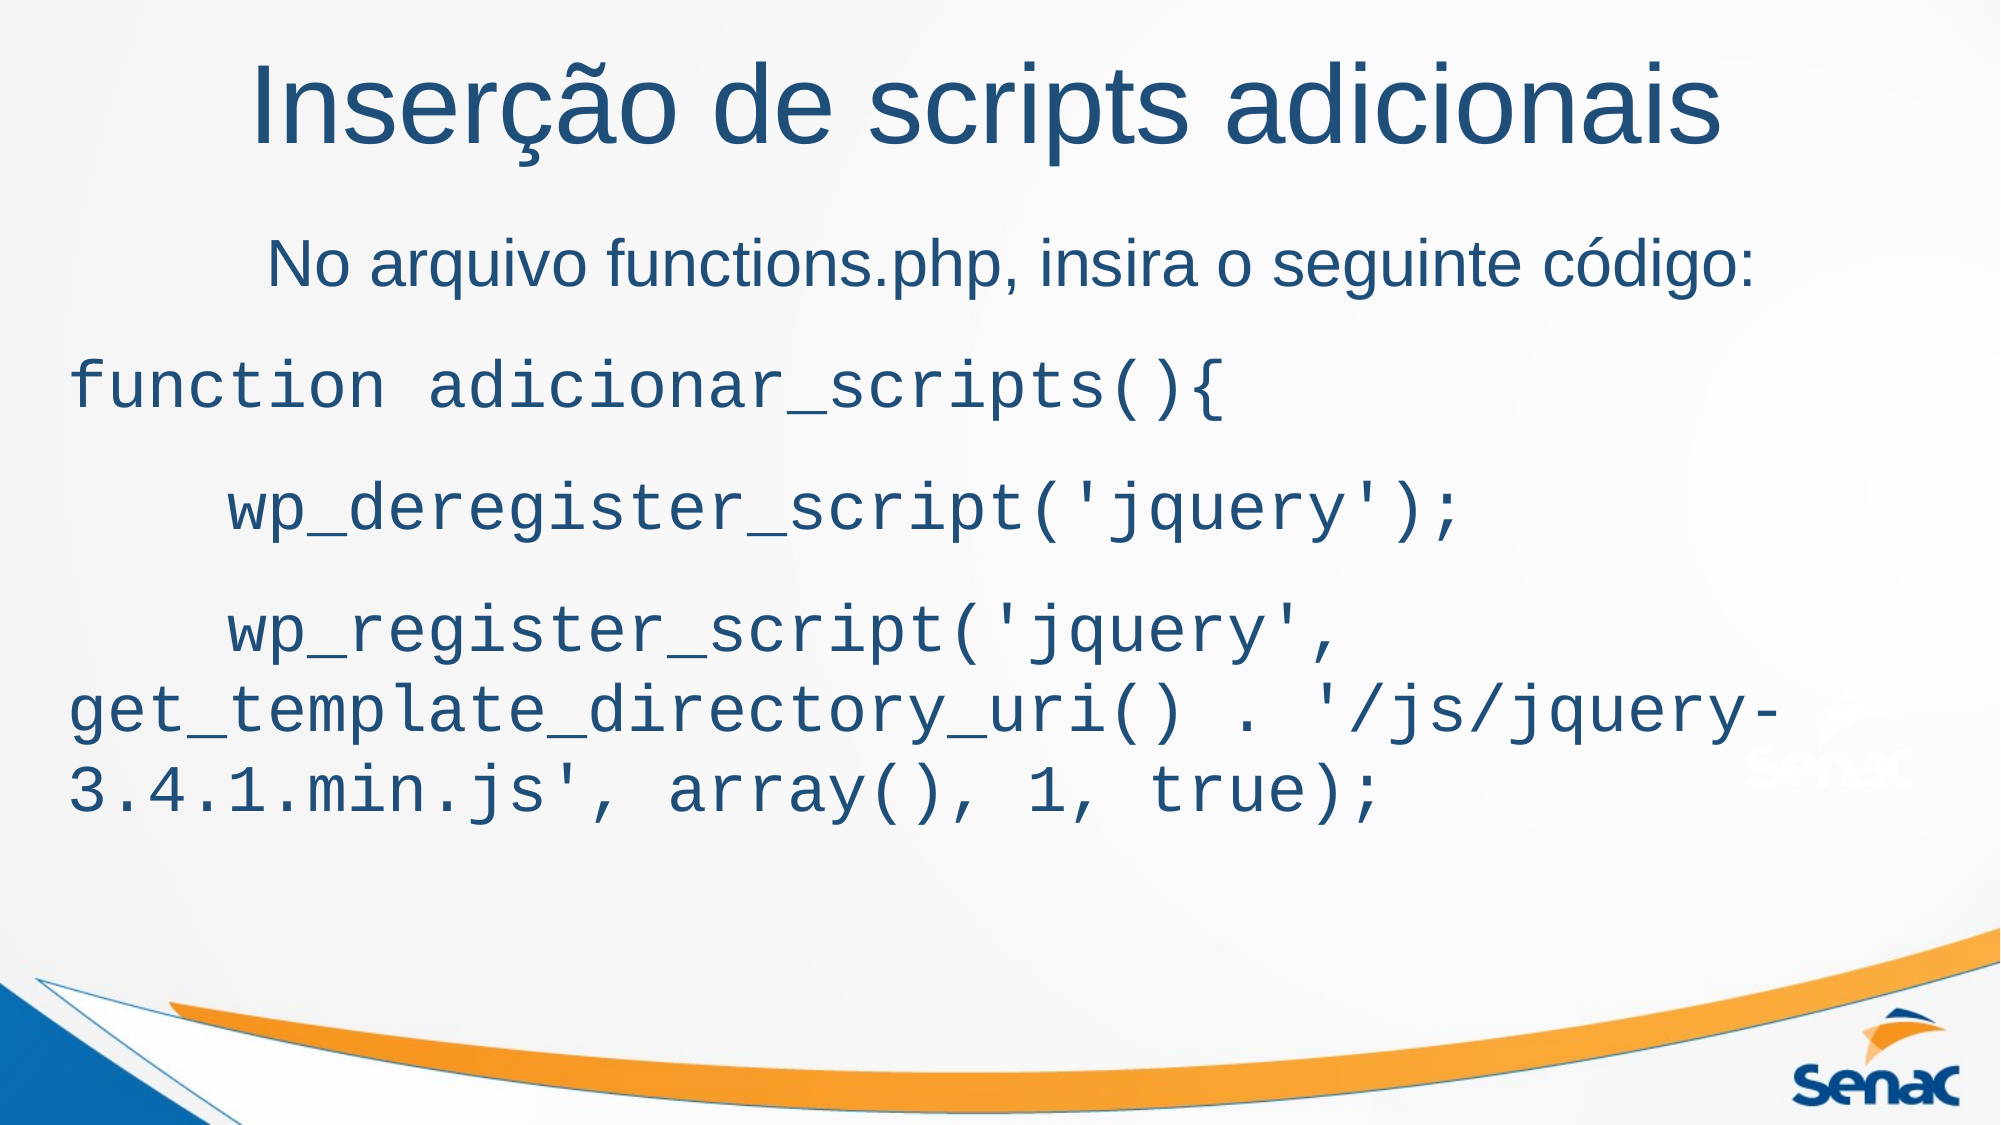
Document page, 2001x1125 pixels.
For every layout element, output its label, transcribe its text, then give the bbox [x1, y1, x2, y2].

picture [0, 0, 2001, 1125]
title Inserção de scripts adicionais [0, 36, 1973, 178]
list No arquivo functions.php, insira o seguinte código: function adicionar_scripts(){ wp_deregister_script('jquery'); wp_register_script('jquery', get_template_directory_uri() . '/js/jquery-3.4.1.min.js', array(), 1, true); [52, 211, 1973, 926]
